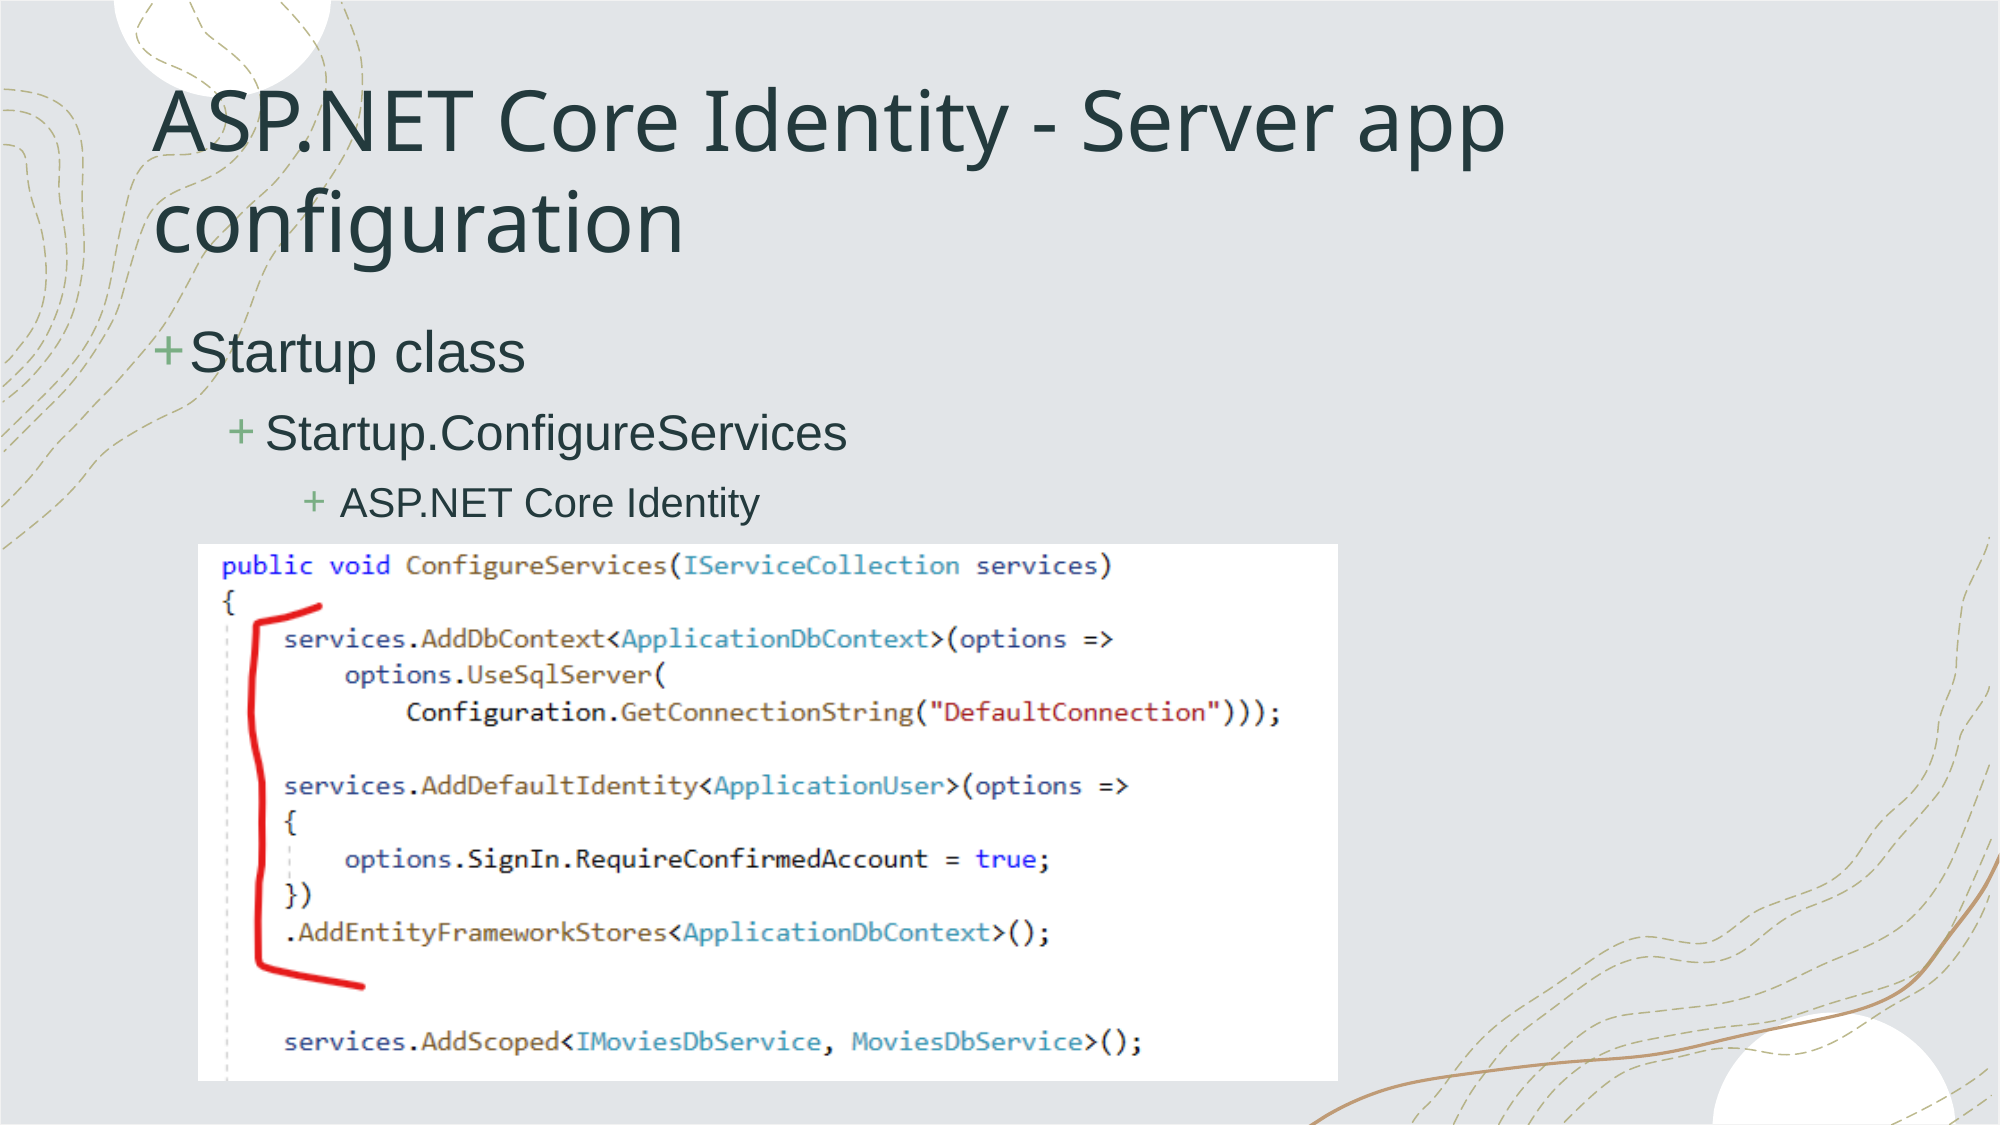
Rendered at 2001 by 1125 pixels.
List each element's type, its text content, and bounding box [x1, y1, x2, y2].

title ASP.NET Core Identity - Server app configuration [137, 59, 1863, 278]
picture [198, 544, 1338, 1081]
list Startup class Startup.ConfigureServices ASP.NET Core Identity [137, 299, 1863, 1014]
